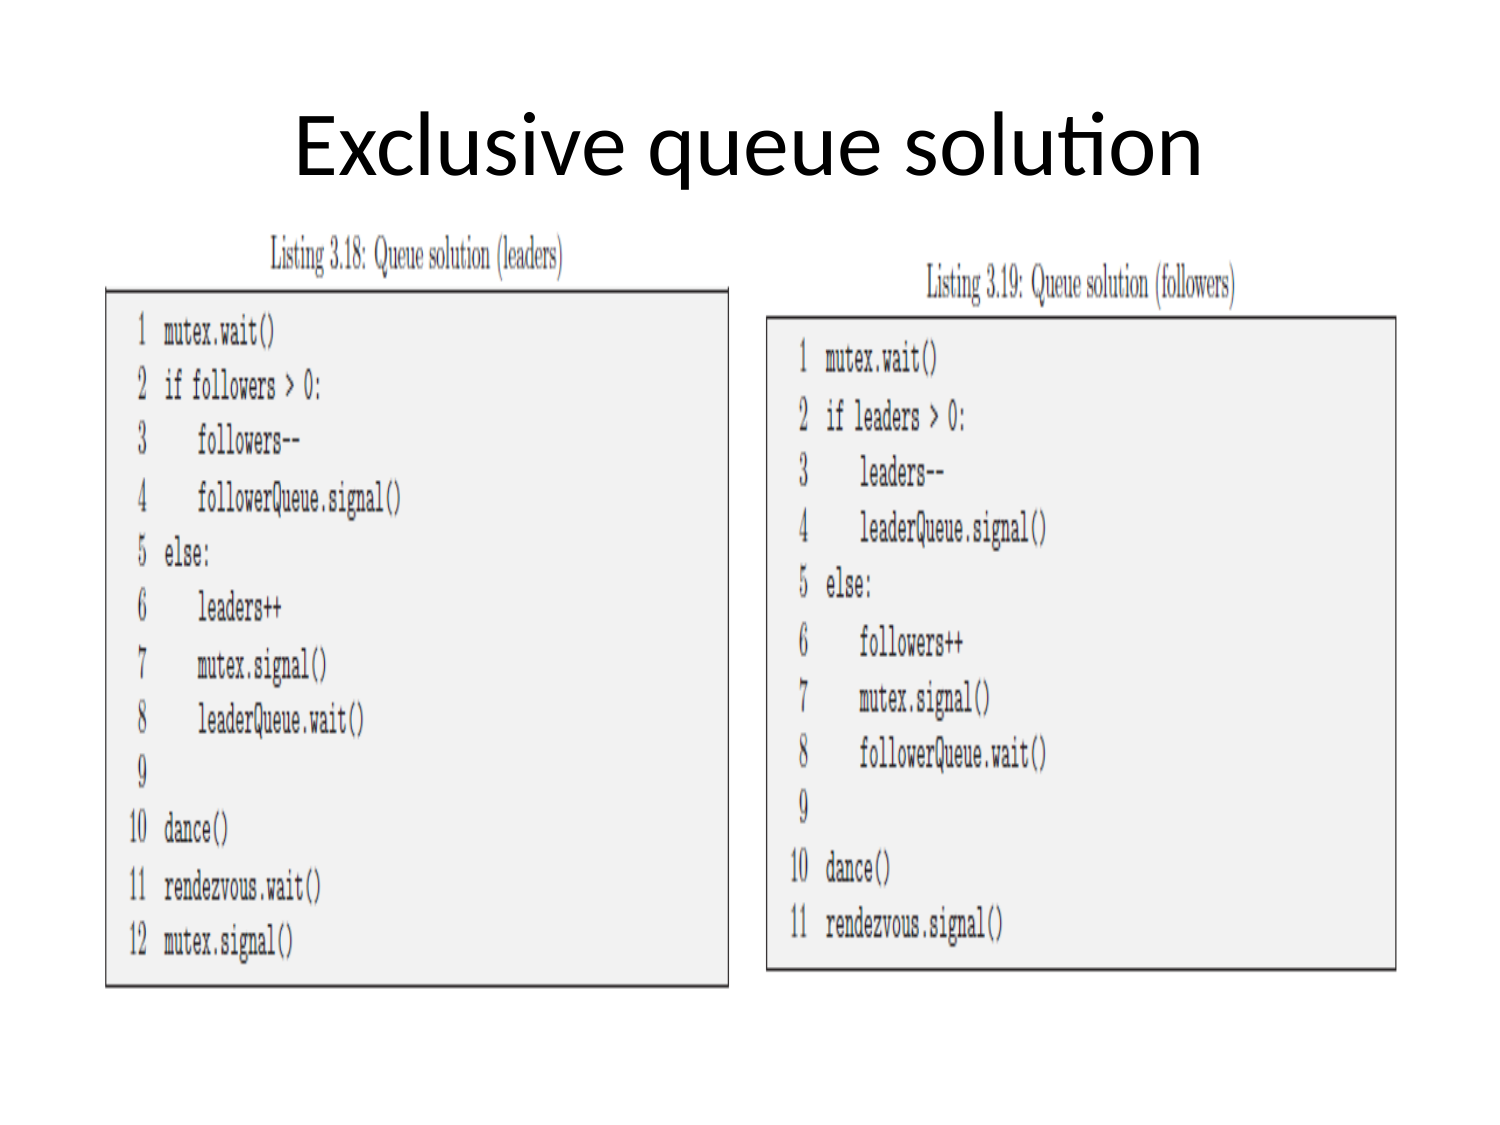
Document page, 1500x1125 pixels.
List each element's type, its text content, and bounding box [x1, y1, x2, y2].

title Exclusive queue solution [75, 45, 1425, 233]
picture [751, 249, 1413, 1001]
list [74, 212, 751, 1013]
